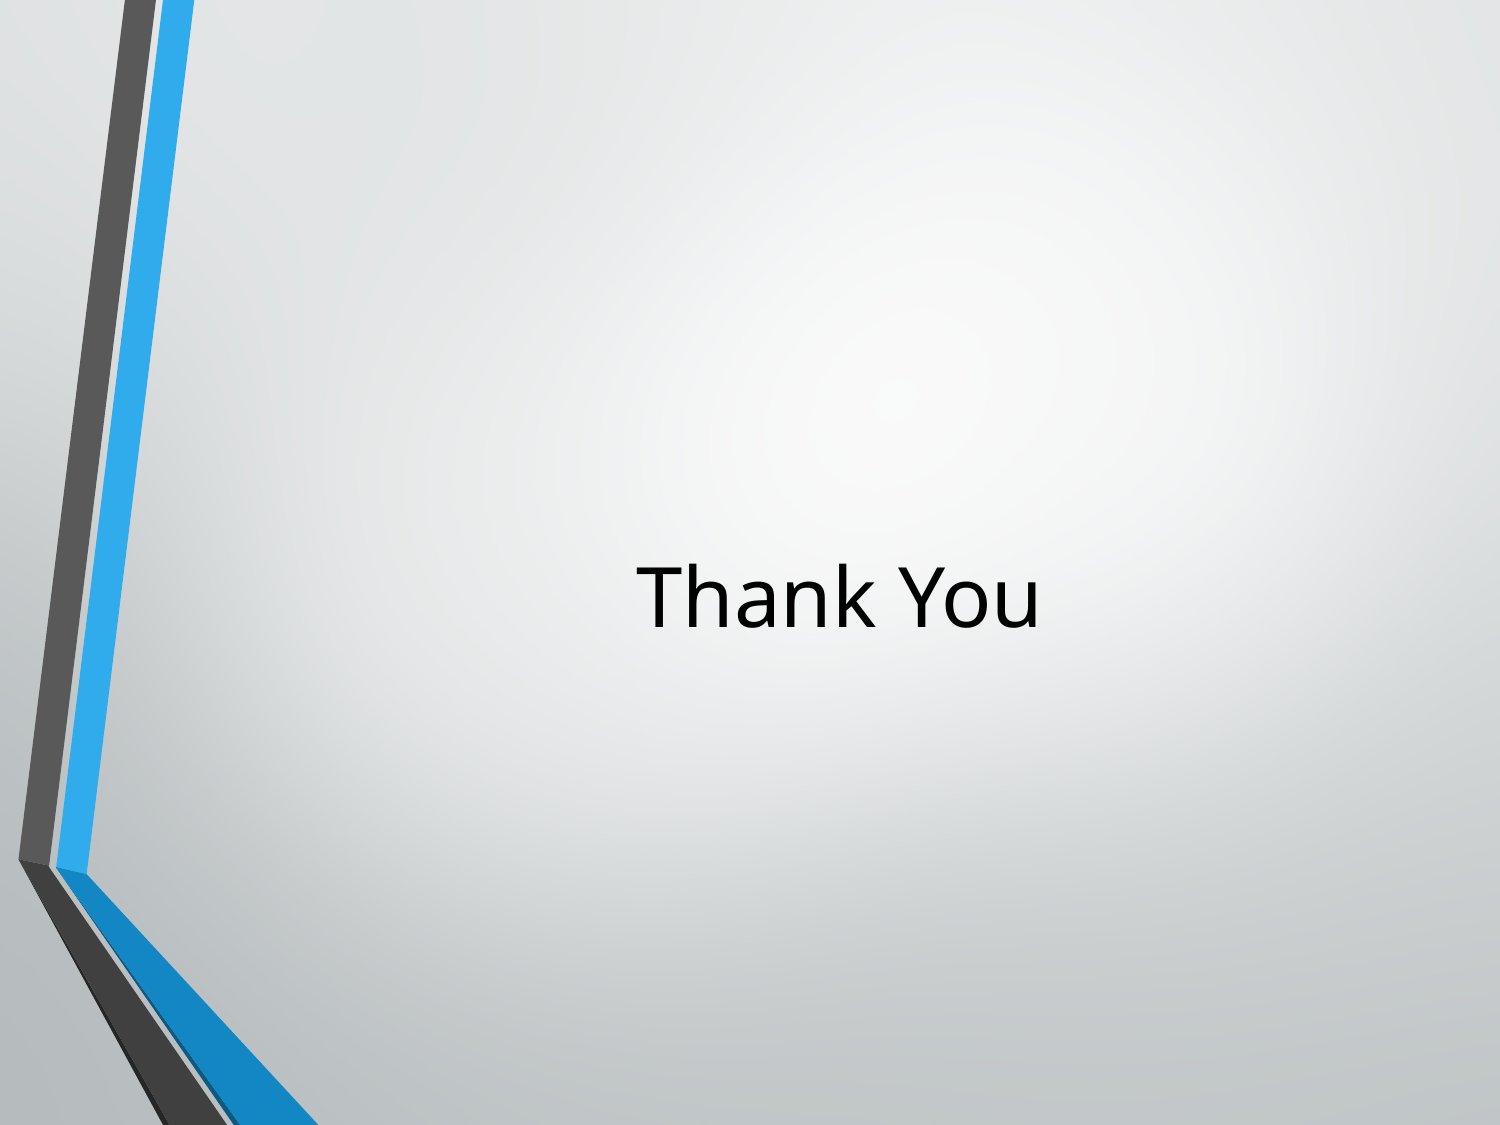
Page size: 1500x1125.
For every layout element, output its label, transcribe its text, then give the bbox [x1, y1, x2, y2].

title Thank You [225, 500, 1455, 688]
